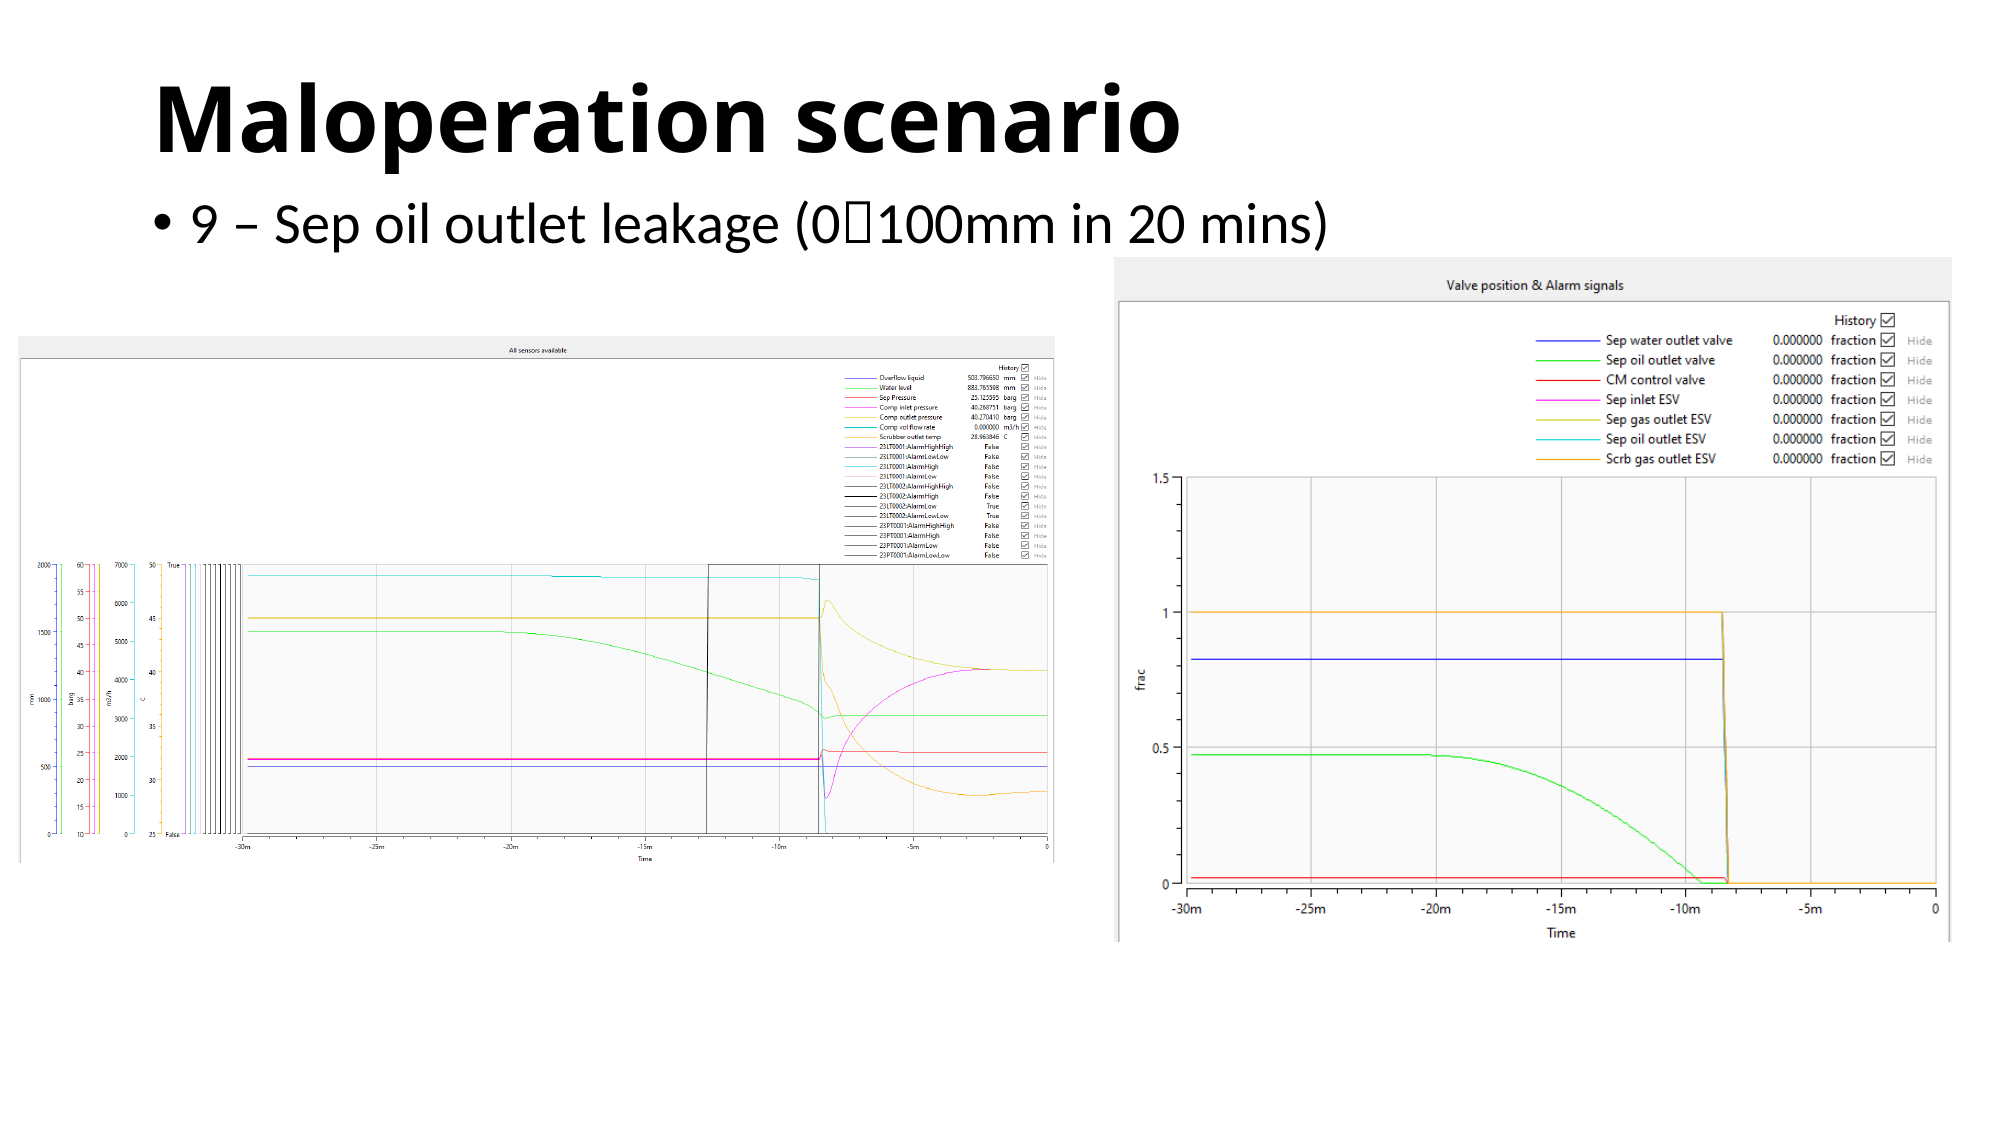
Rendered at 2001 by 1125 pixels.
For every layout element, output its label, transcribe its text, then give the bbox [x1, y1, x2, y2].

picture [18, 336, 1055, 863]
title Maloperation scenario [137, 59, 1863, 185]
list 9 – Sep oil outlet leakage (0100mm in 20 mins) [137, 185, 1863, 1014]
picture [1114, 257, 1952, 942]
